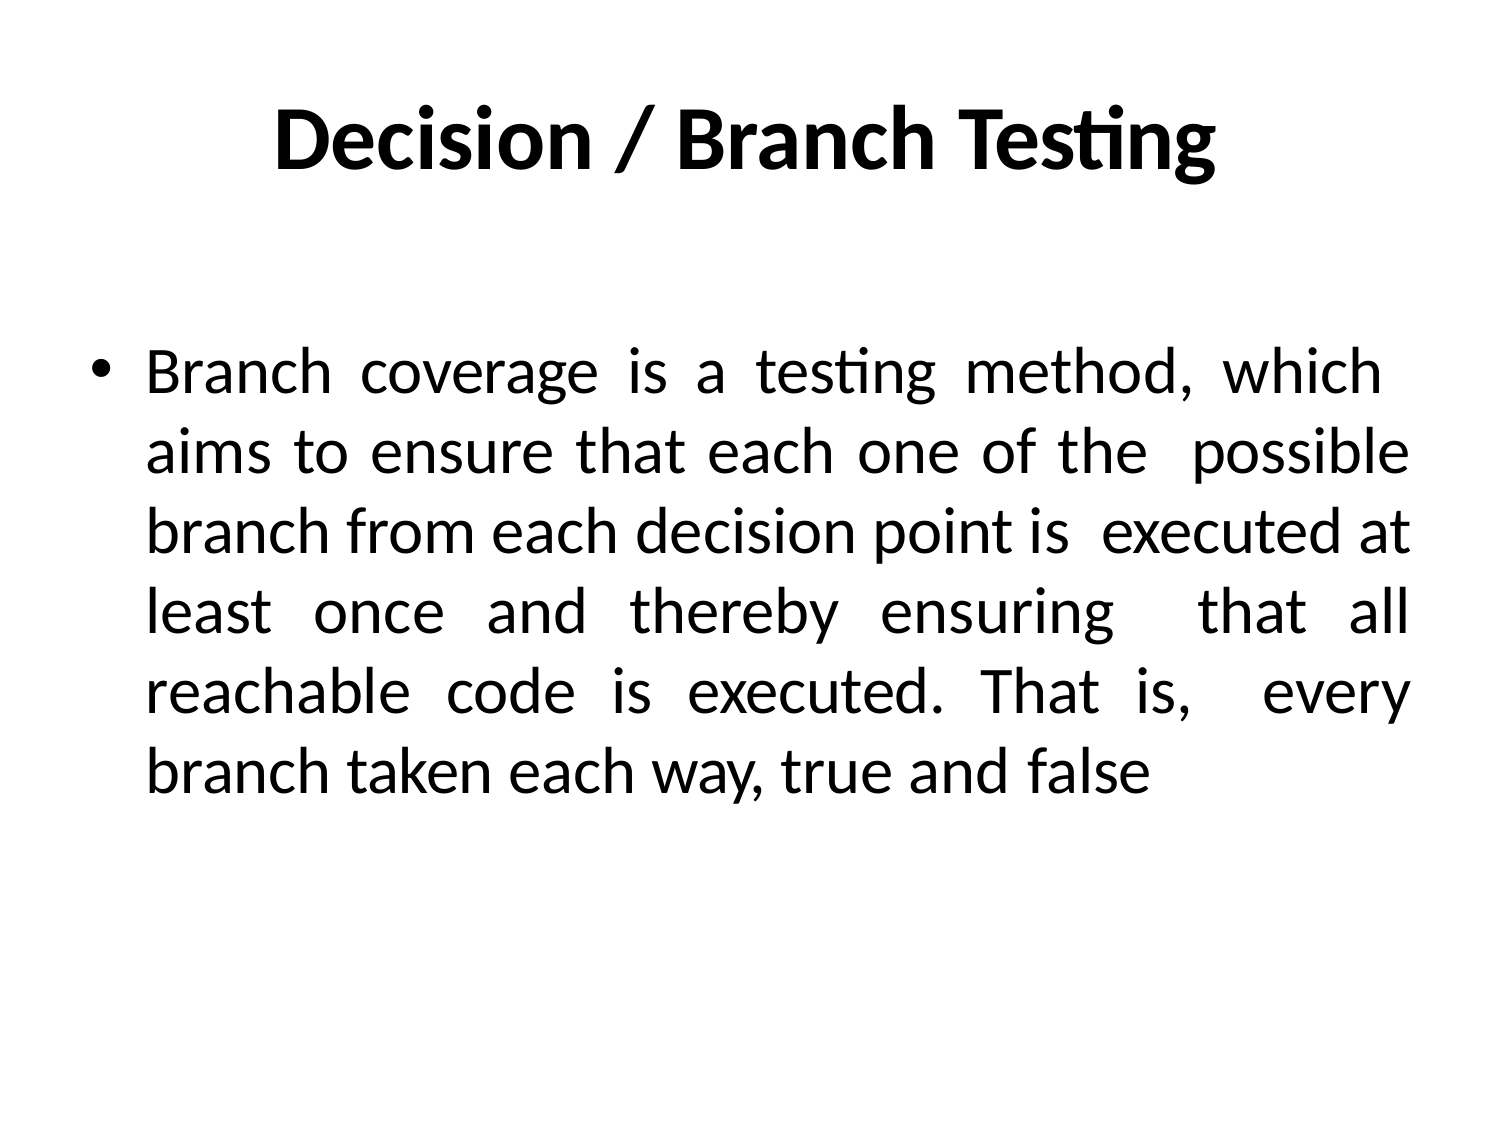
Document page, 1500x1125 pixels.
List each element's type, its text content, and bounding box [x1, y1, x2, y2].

title Decision / Branch Testing [271, 75, 1438, 266]
text_box Branch coverage is a testing method, which aims to ensure that each one of the possible branch from each decision point is executed at least once and thereby ensuring that all reachable code is executed. That is, every branch taken each way, true and false [87, 324, 1412, 807]
